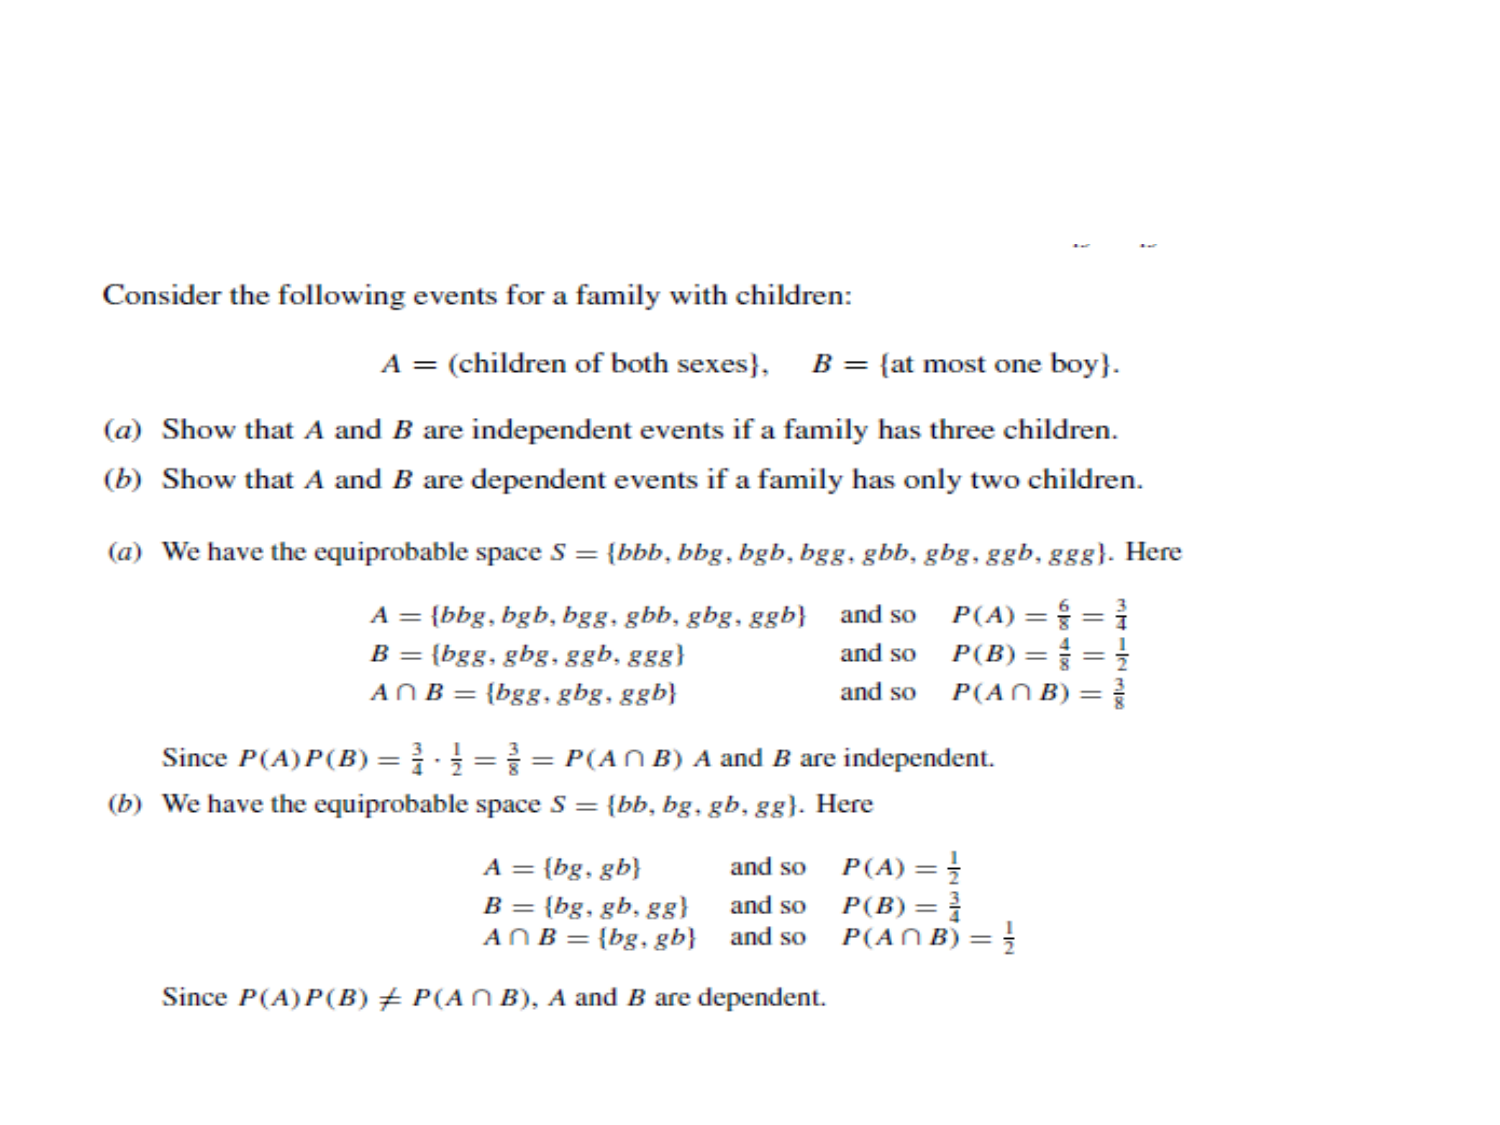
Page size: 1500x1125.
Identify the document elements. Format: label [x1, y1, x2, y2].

list [87, 244, 1426, 1031]
